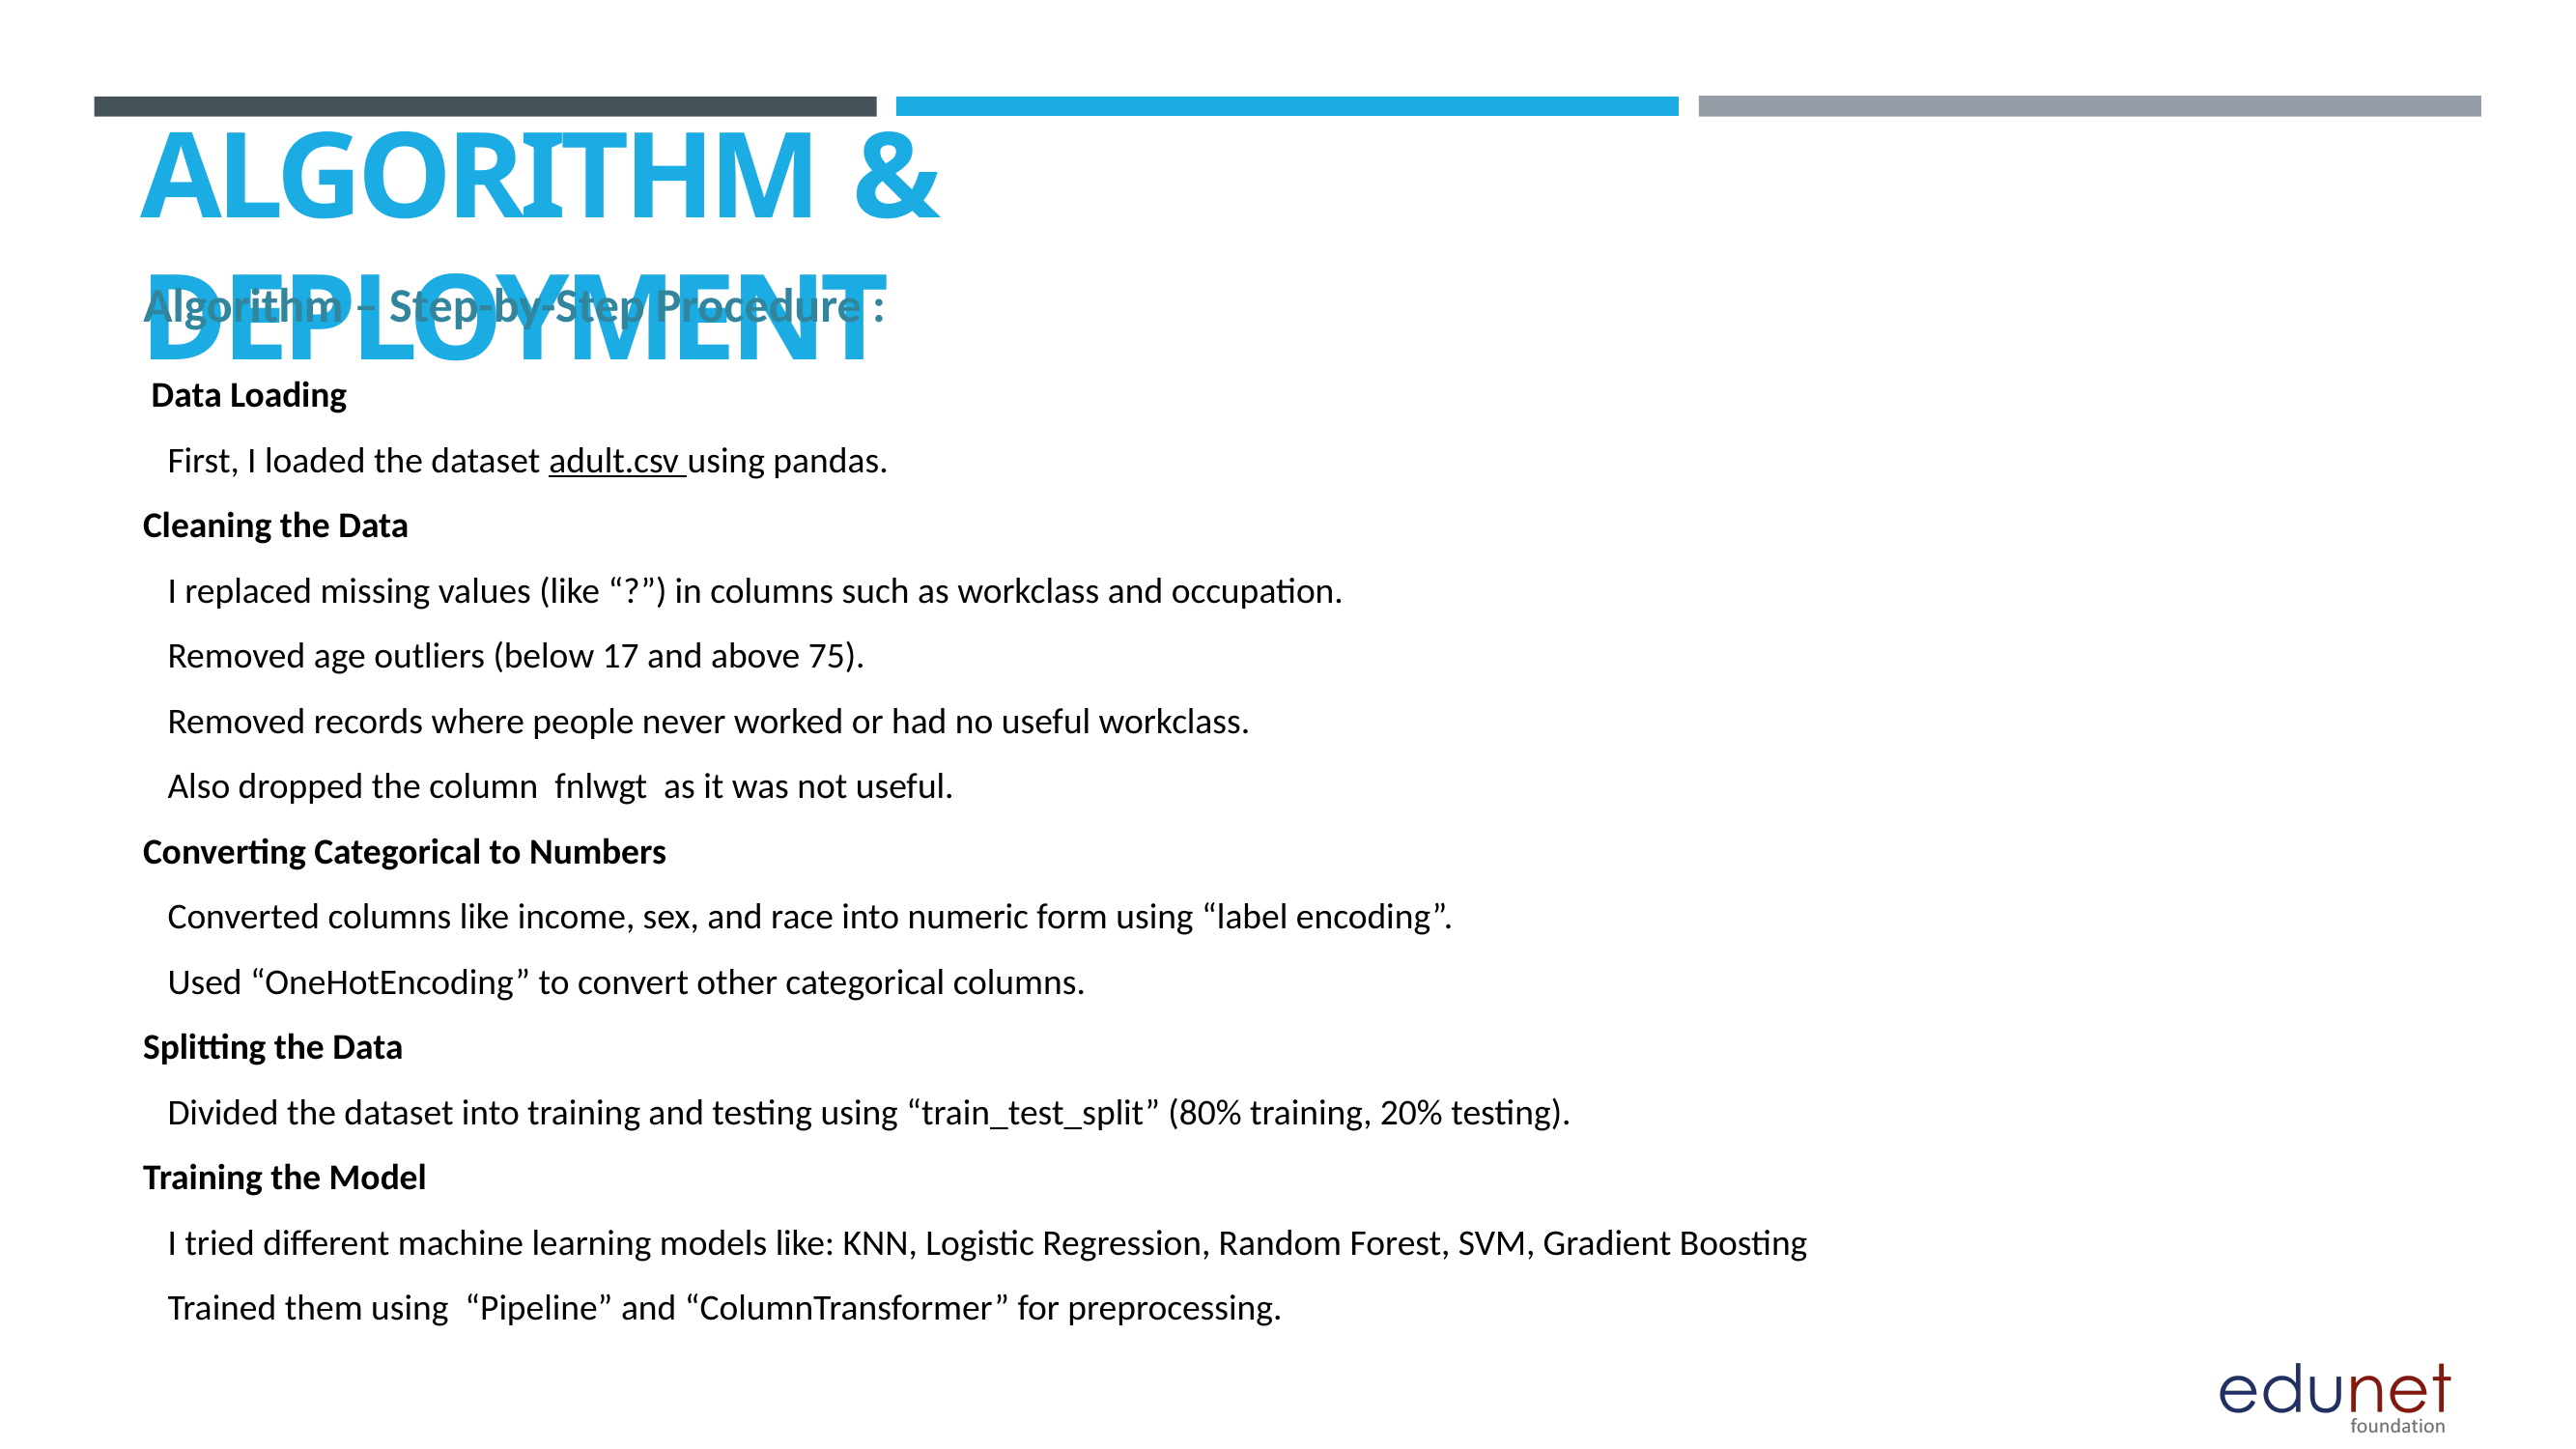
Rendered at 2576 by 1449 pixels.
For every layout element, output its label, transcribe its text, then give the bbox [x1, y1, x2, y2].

picture [2279, 1360, 2453, 1437]
text_box Data Loading First, I loaded the dataset adult.csv using pandas. Cleaning the Data I replaced missing values (like “?”) in columns such as workclass and occupation. Removed age outliers (below 17 and above 75). Removed records where people never worked or had no useful workclass. Also dropped the column fnlwgt as it was not useful. Converting Categorical to Numbers Converted columns like income, sex, and race into numeric form using “label encoding”. Used “OneHotEncoding” to convert other categorical columns. Splitting the Data Divided the dataset into training and testing using “train_test_split” (80% training, 20% testing). Training the Model I tried different machine learning models like: KNN, Logistic Regression, Random Forest, SVM, Gradient Boosting Trained them using “Pipeline” and “ColumnTransformer” for preprocessing. [128, 342, 2279, 1449]
text_box Algorithm – Step-by-Step Procedure : [128, 267, 1010, 340]
title ALGORITHM & DEPLOYMENT [128, 97, 1556, 342]
